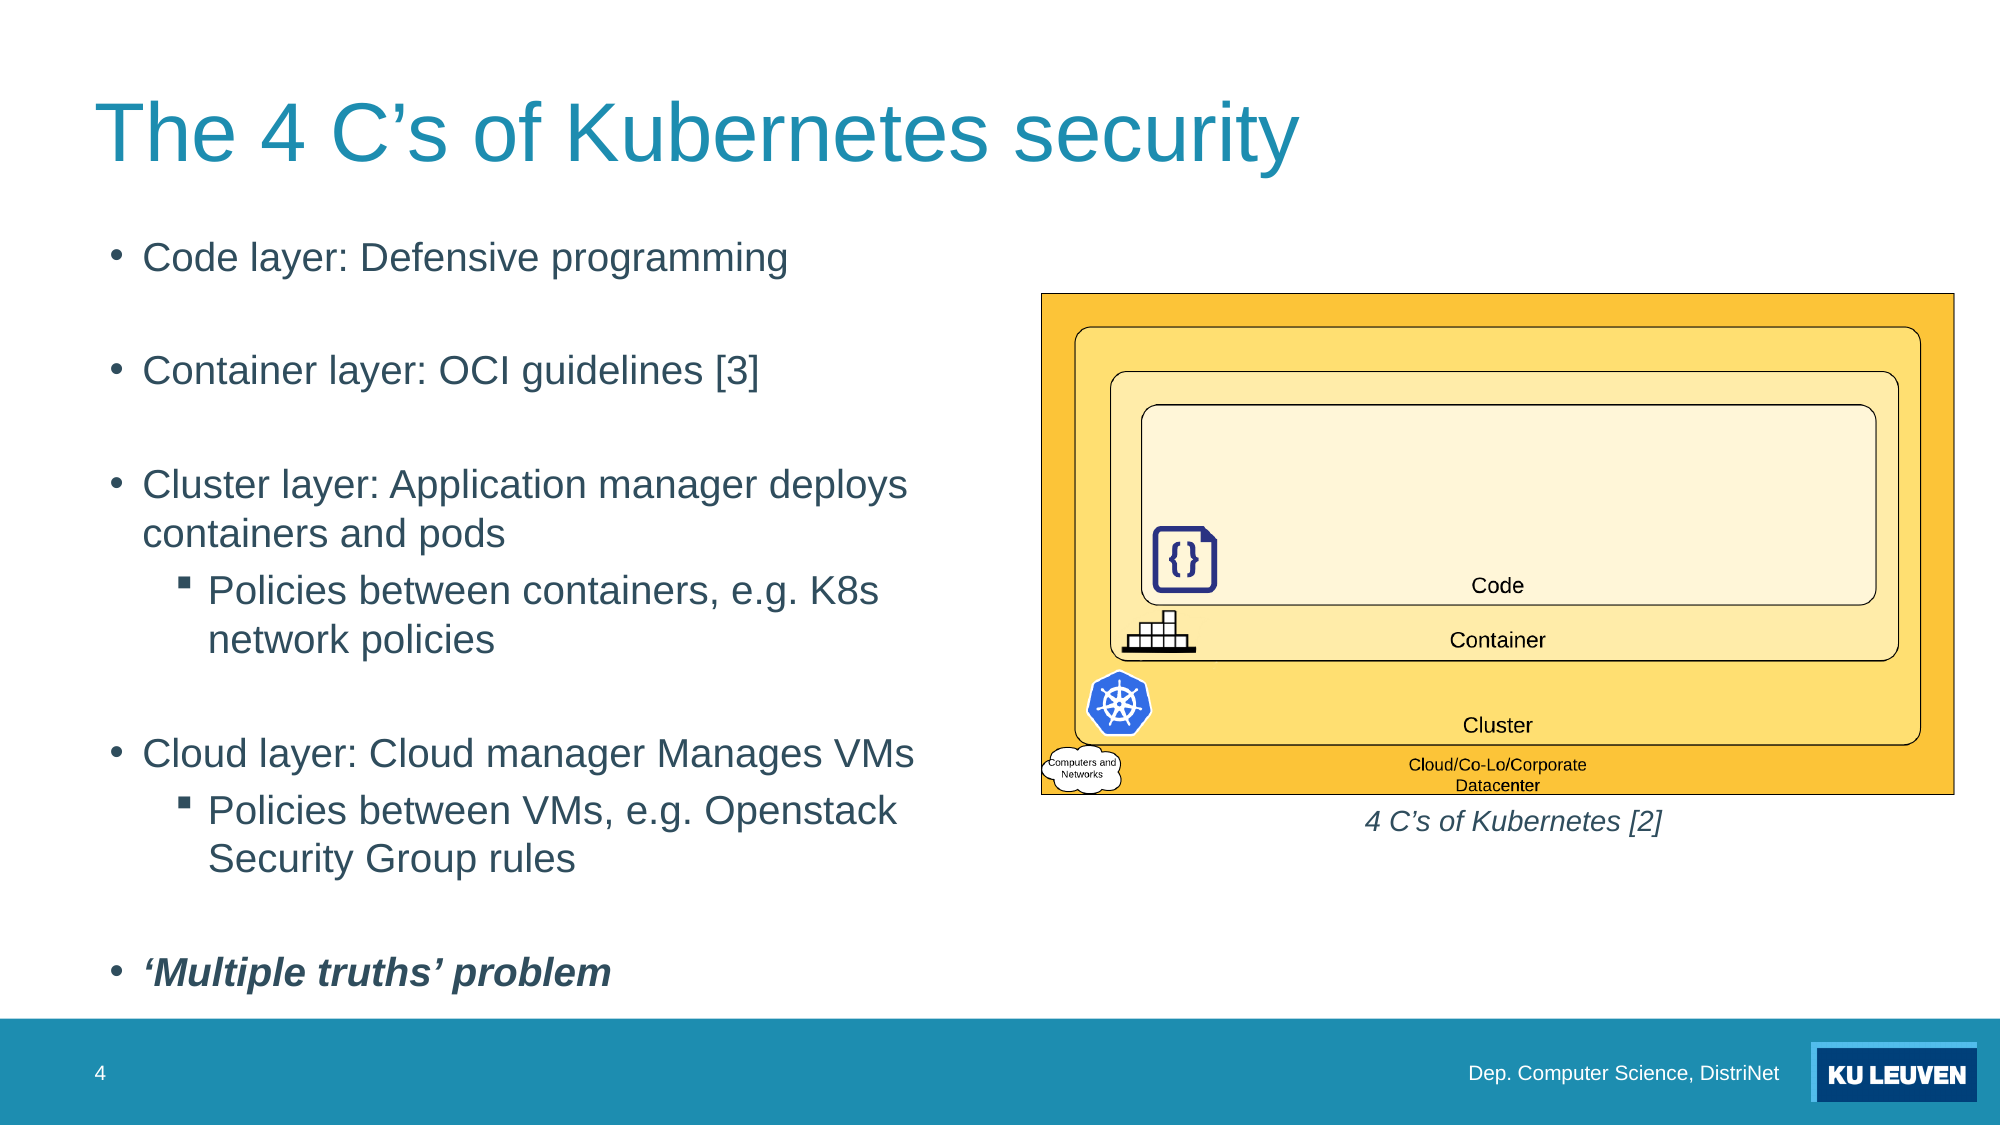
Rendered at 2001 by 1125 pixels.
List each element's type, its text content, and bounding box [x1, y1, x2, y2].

footer Dep. Computer Science, DistriNet [989, 1018, 1809, 1125]
title The 4 C’s of Kubernetes security [94, 33, 1906, 223]
slide_number 4 [94, 1018, 201, 1125]
text_box 4 C’s of Kubernetes [2] [1076, 823, 1951, 845]
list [1019, 271, 1976, 823]
picture [1811, 1042, 1977, 1102]
list Code layer: Defensive programming Container layer: OCI guidelines [3] Cluster layer: Application manager deploys containers and pods Policies between containers, e.g. K8s network policies Cloud layer: Cloud manager Manages VMs Policies between VMs, e.g. Openstack Security Group rules ‘Multiple truths’ problem [94, 223, 1010, 1004]
